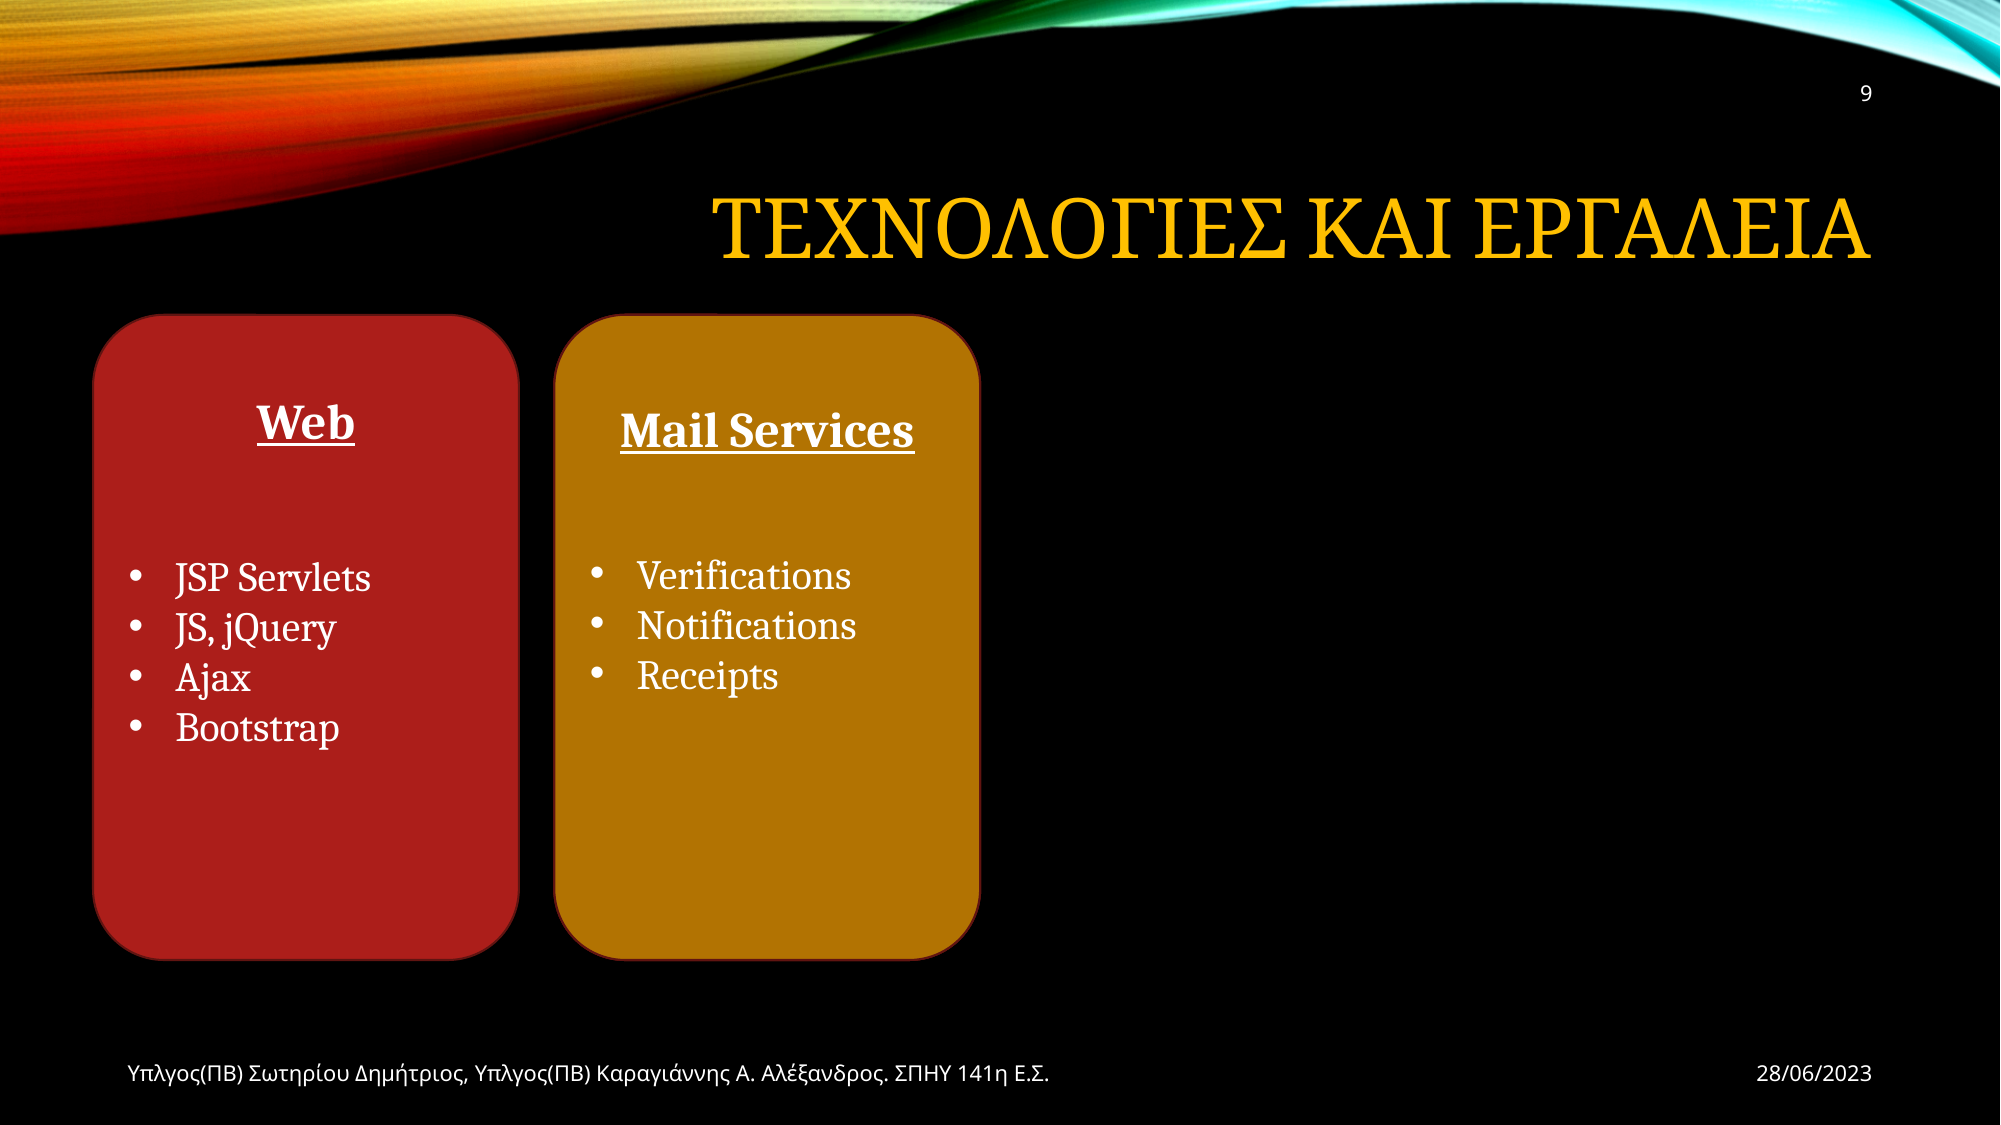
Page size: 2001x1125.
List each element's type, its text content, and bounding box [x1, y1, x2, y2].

title Τεχνολογιες και Εργαλεια [474, 125, 1888, 338]
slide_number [1410, 1042, 1888, 1103]
footer Υπλγος(ΠΒ) Σωτηρίου Δημήτριος, Υπλγος(ΠΒ) Καραγιάννης Α. Αλέξανδρος. ΣΠΗΥ 141η Ε.Σ. [112, 1042, 1388, 1103]
text_box Web JSP Servlets JS, jQuery Ajax Bootstrap [91, 313, 520, 962]
picture [0, 0, 2000, 237]
text_box Mail Services Verifications Notifications Receipts [553, 313, 982, 962]
slide_number 9 [1437, 62, 1888, 123]
